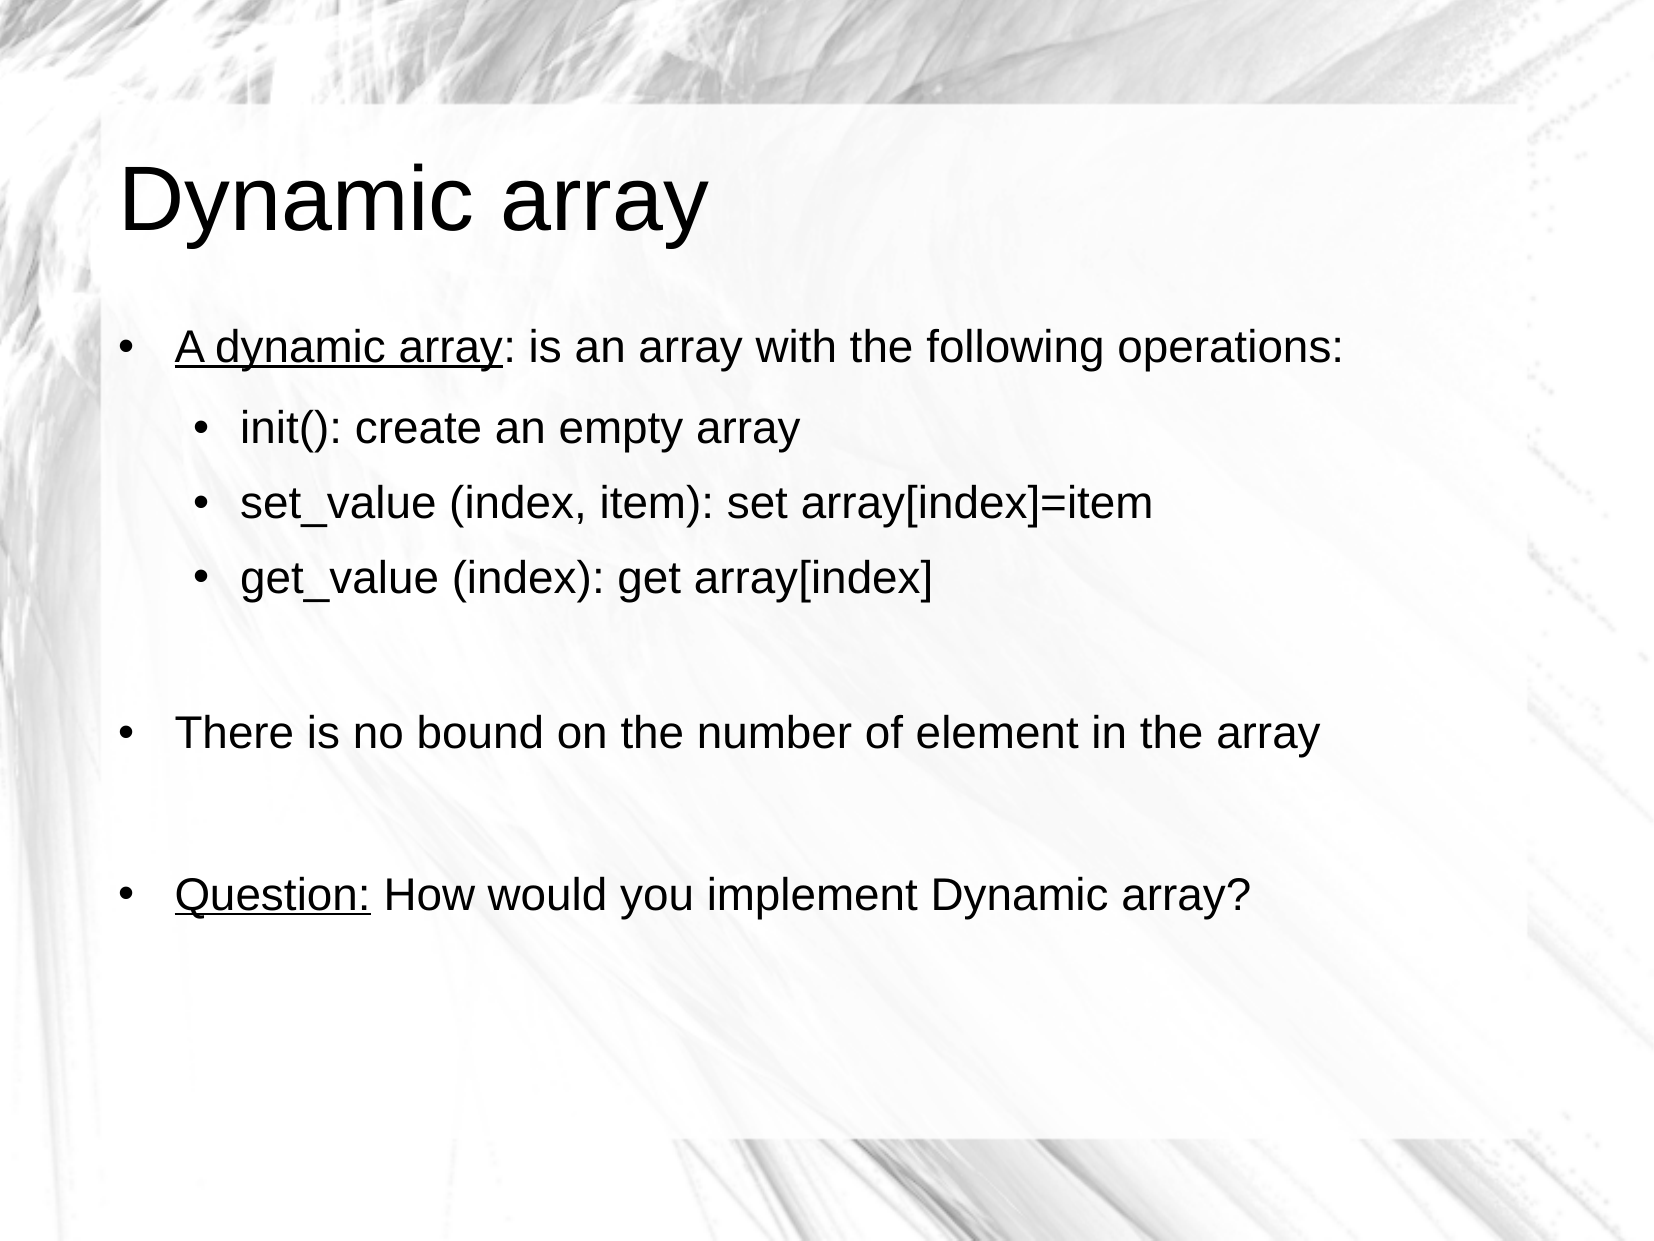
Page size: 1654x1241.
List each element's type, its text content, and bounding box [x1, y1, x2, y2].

title Dynamic array [118, 112, 1506, 281]
list A dynamic array: is an array with the following operations: init(): create an empty array set_value (index, item): set array[index]=item get_value (index): get array[index] There is no bound on the number of element in the array Question: How would you implement Dynamic array? [118, 319, 1571, 1109]
picture [0, 0, 1654, 1241]
